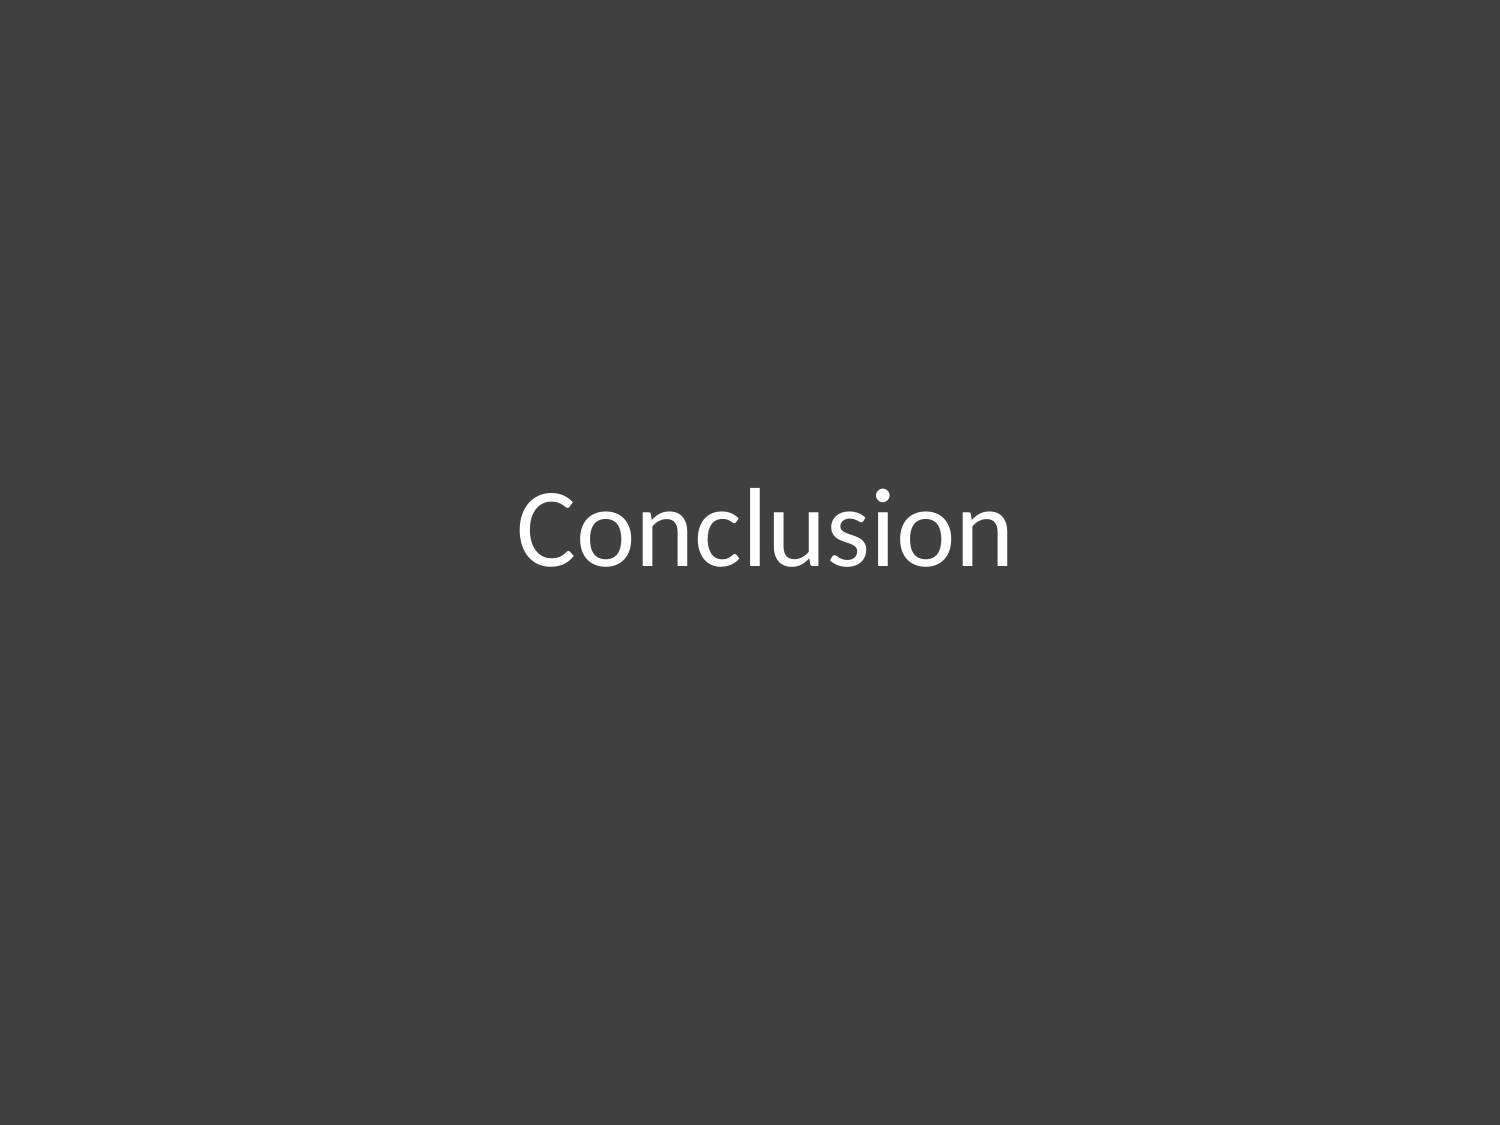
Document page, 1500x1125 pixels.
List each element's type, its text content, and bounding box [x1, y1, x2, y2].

text_box Conclusion [501, 446, 1031, 597]
